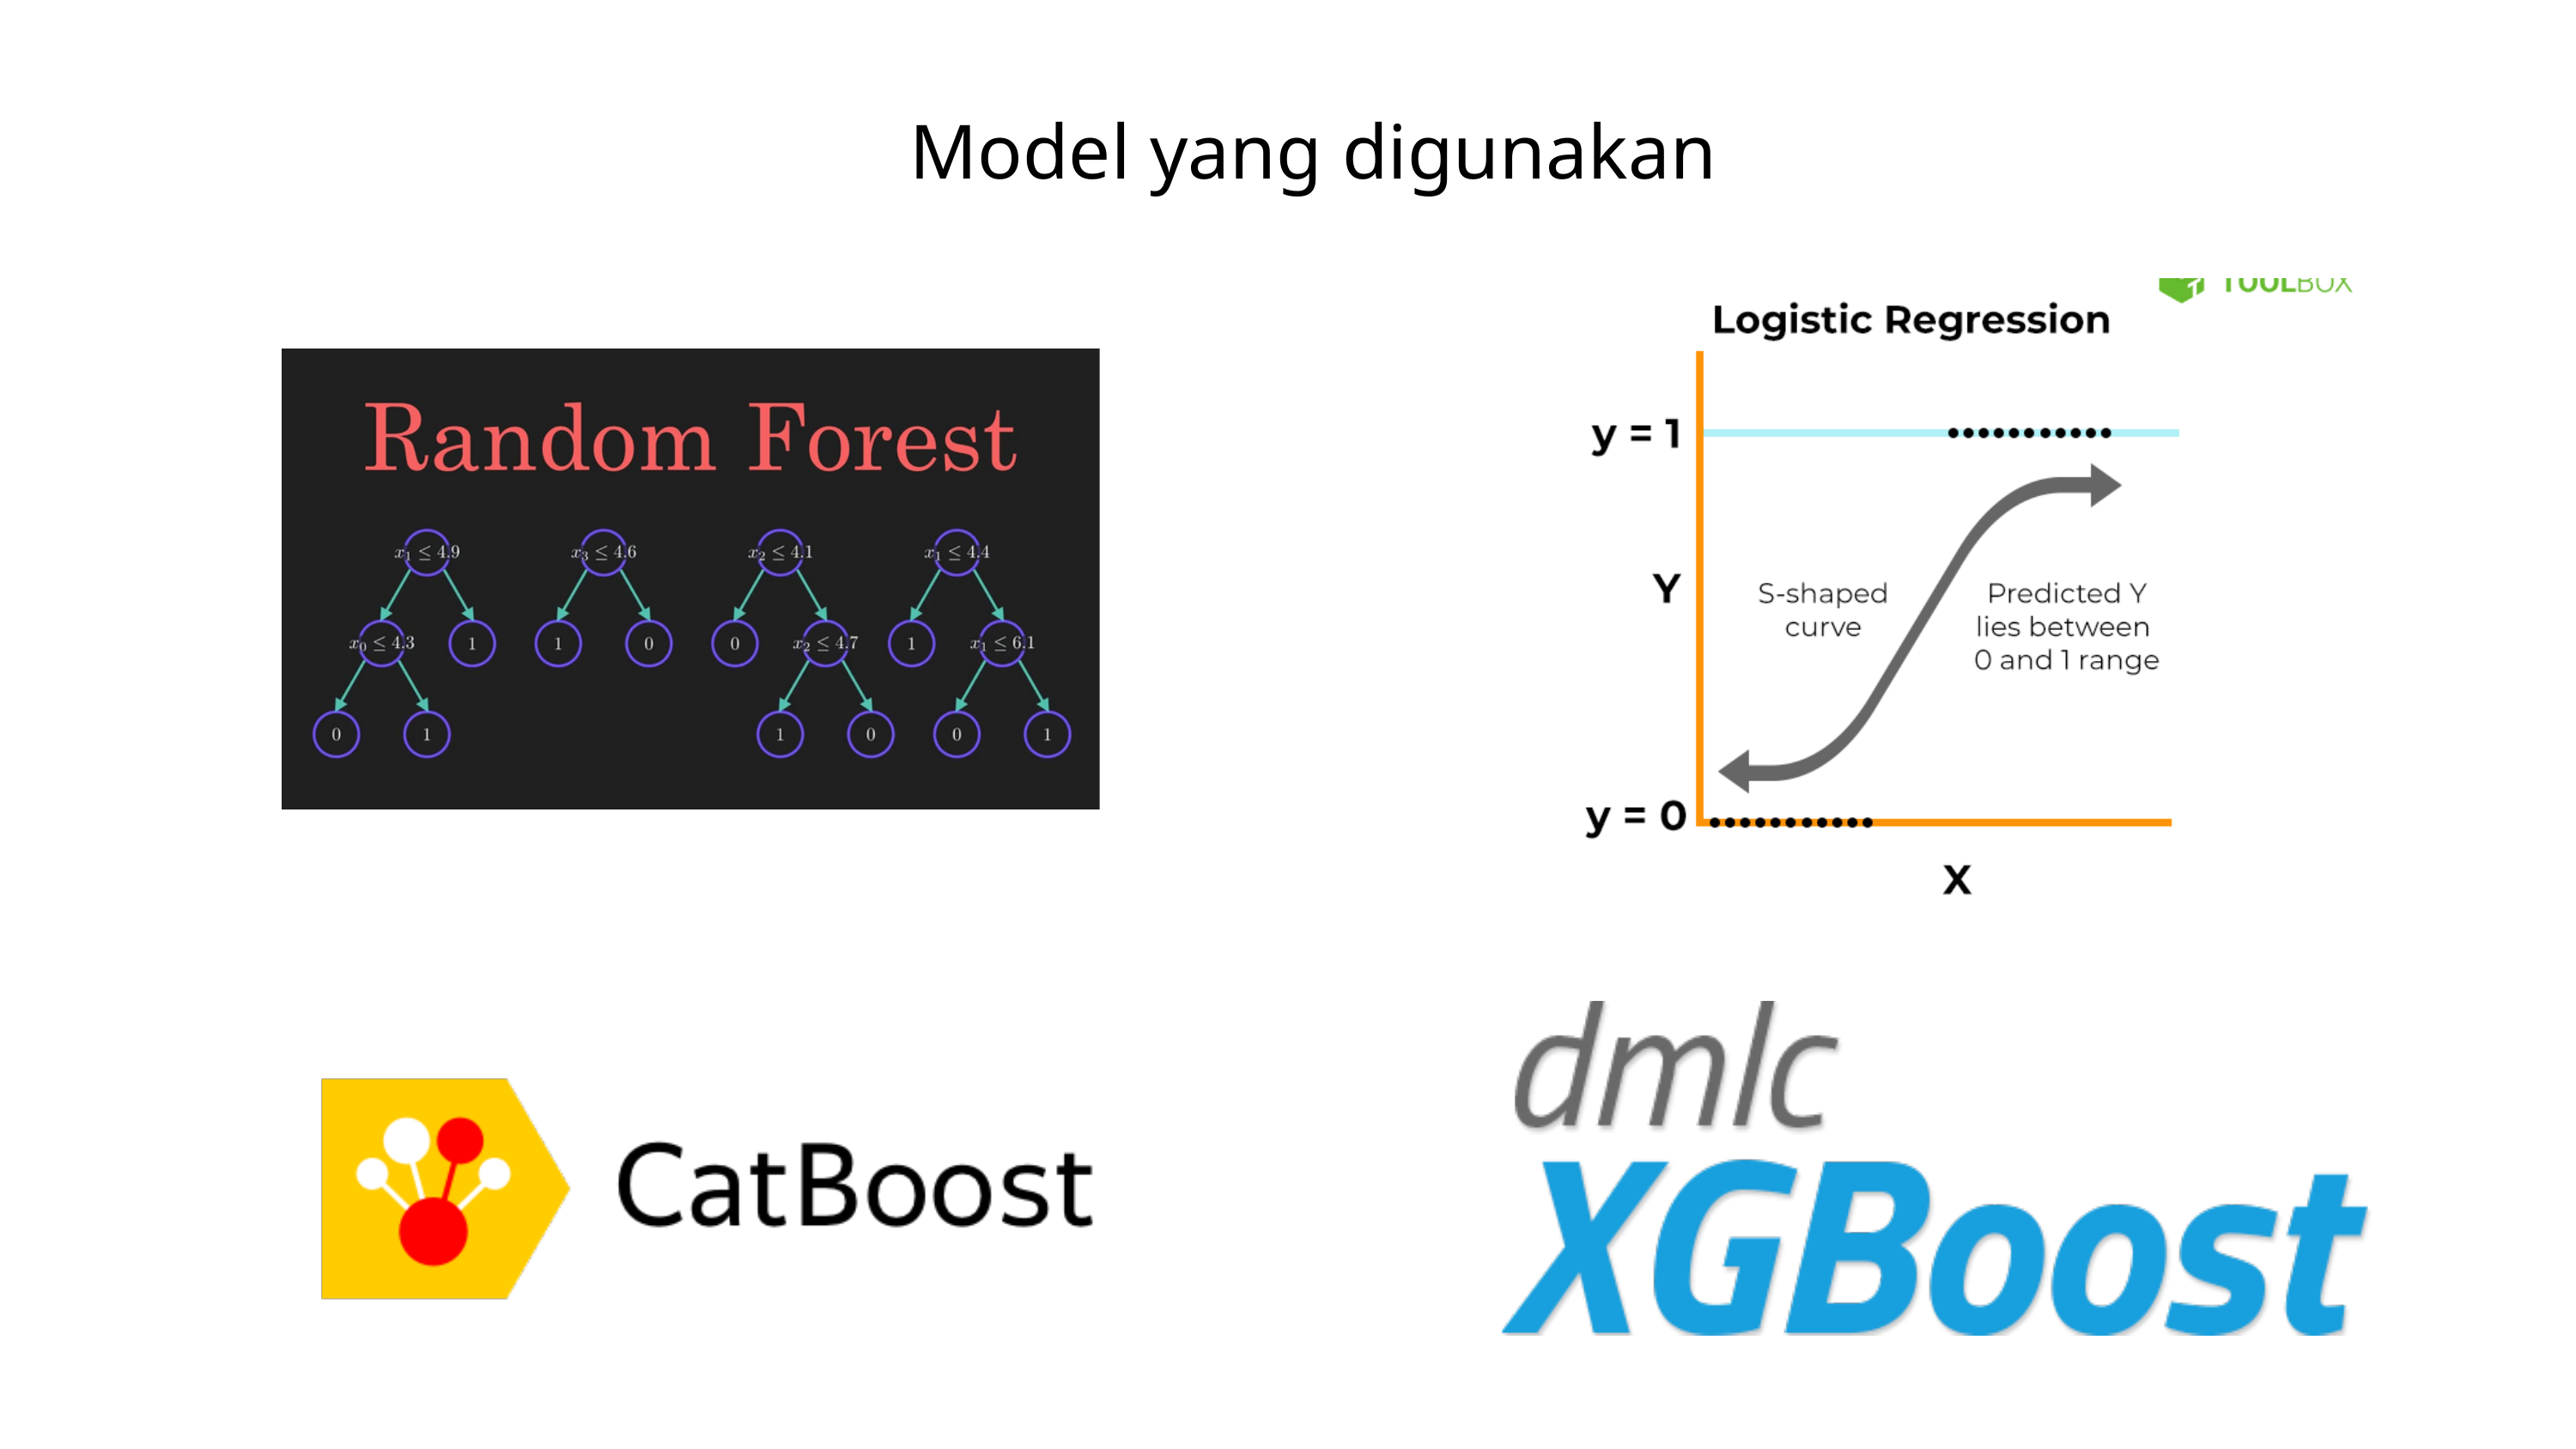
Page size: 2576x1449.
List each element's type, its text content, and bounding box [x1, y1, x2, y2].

text_box [282, 349, 1100, 809]
text_box Model yang digunakan [344, 88, 2302, 194]
text_box [211, 968, 1262, 1410]
text_box [1501, 1001, 2372, 1337]
text_box [1464, 278, 2372, 905]
